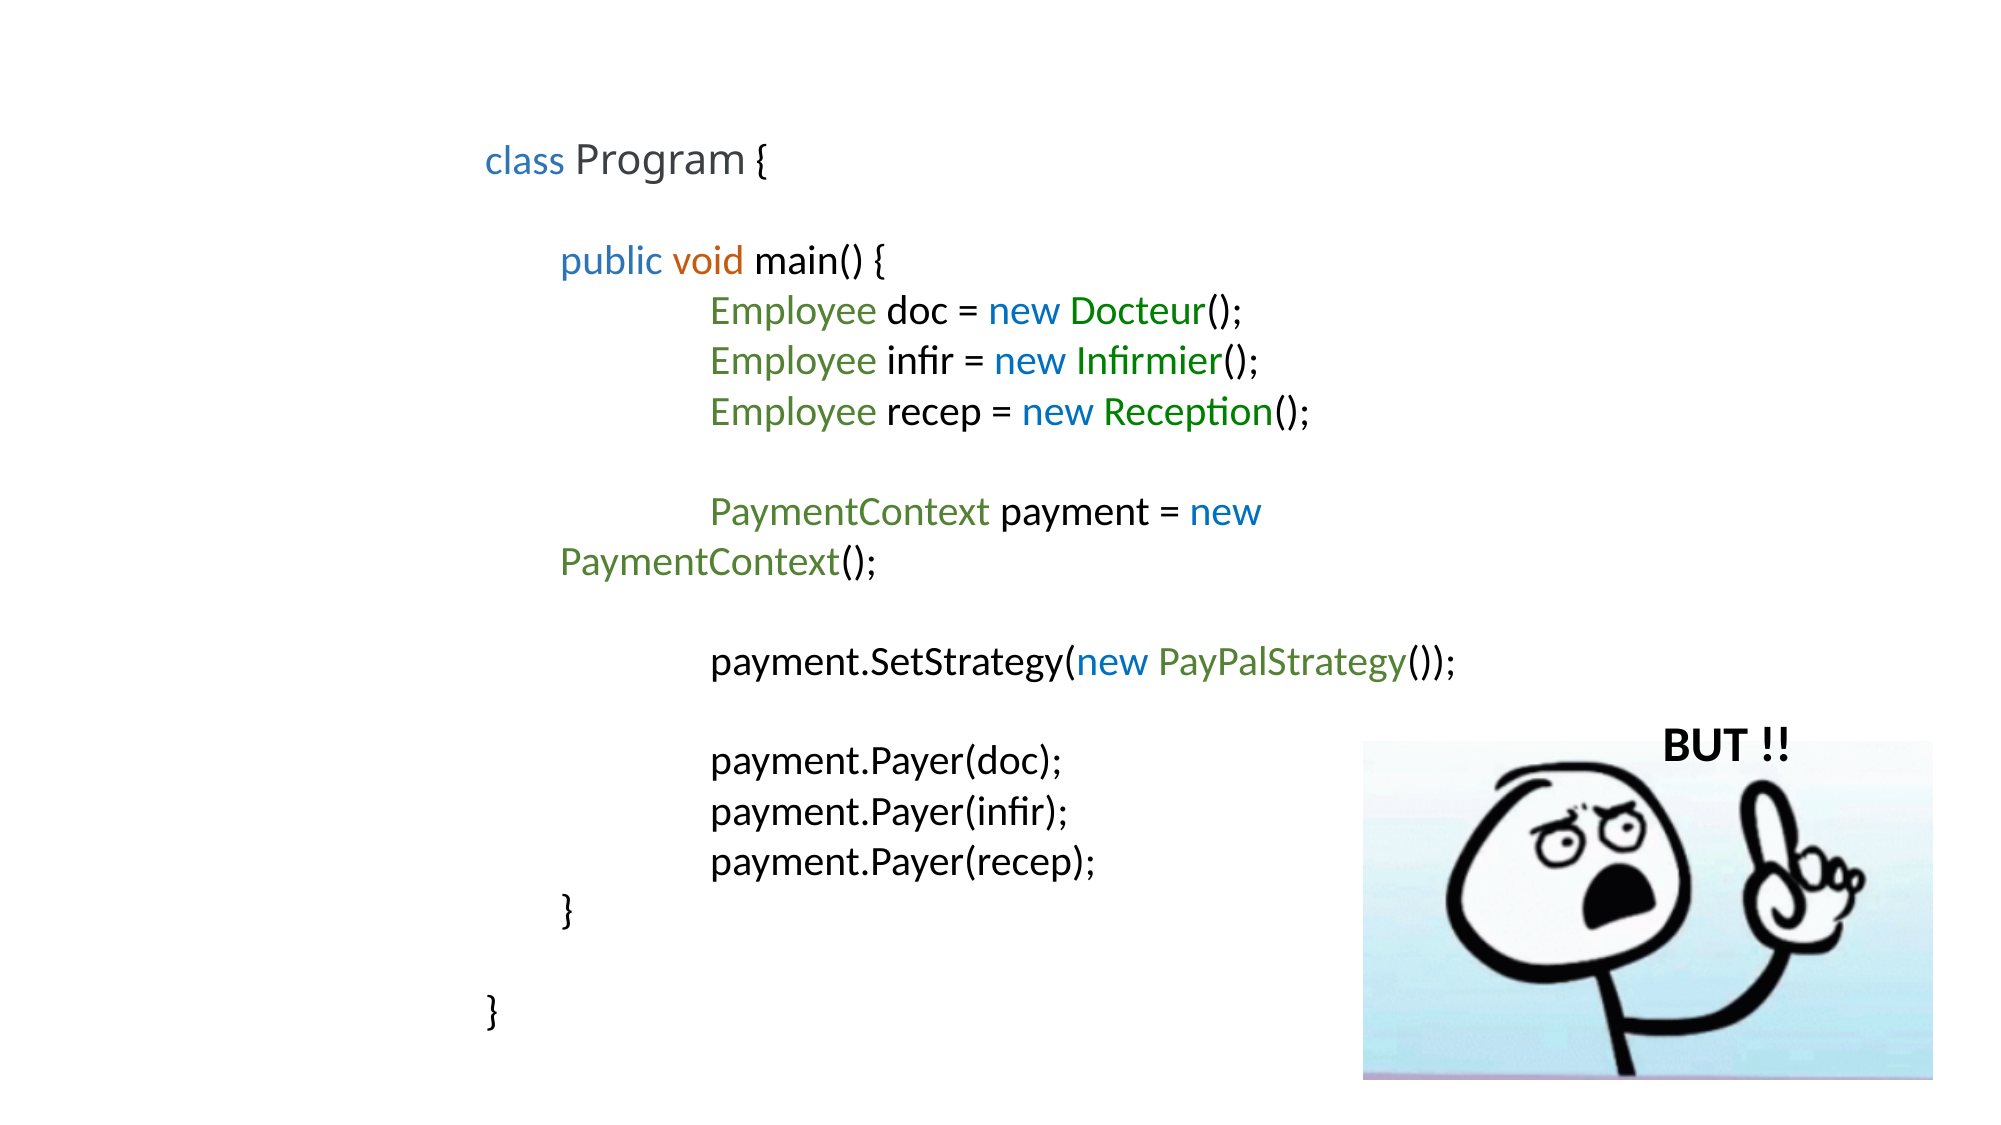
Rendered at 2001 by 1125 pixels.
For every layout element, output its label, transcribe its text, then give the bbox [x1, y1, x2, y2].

text_box BUT !! [1647, 703, 1884, 741]
text_box class Program { public void main() { Employee doc = new Docteur(); Employee infir = new Infirmier(); Employee recep = new Reception(); PaymentContext payment = new PaymentContext(); payment.SetStrategy(new PayPalStrategy()); payment.Payer(doc); payment.Payer(infir); payment.Payer(recep); } } [470, 125, 1530, 1041]
picture [1363, 741, 1933, 1080]
